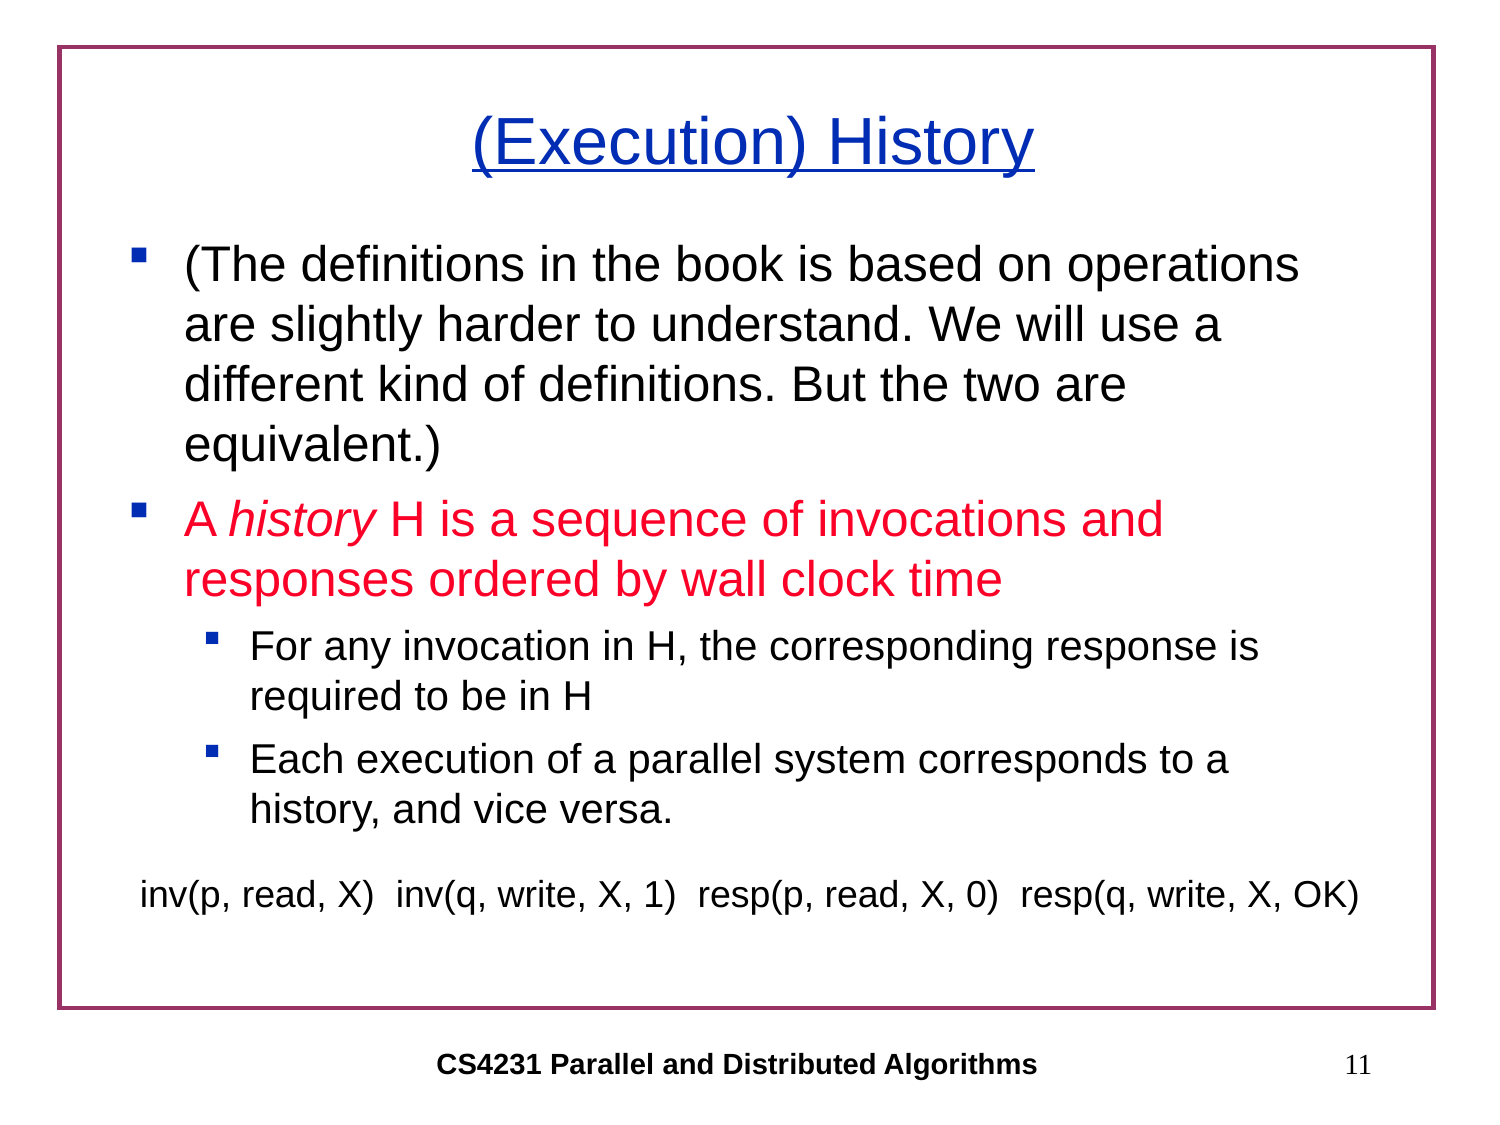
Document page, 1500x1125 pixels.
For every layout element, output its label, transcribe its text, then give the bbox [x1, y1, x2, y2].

footer CS4231 Parallel and Distributed Algorithms [212, 1024, 1074, 1101]
list (The definitions in the book is based on operations are slightly harder to understand. We will use a different kind of definitions. But the two are equivalent.) A history H is a sequence of invocations and responses ordered by wall clock time For any invocation in H, the corresponding response is required to be in H Each execution of a parallel system corresponds to a history, and vice versa. [112, 223, 1388, 863]
text_box inv(p, read, X) inv(q, write, X, 1) resp(p, read, X, 0) resp(q, write, X, OK) [124, 862, 1377, 923]
title (Execution) History [115, 69, 1392, 207]
slide_number 11 [1074, 1024, 1388, 1101]
